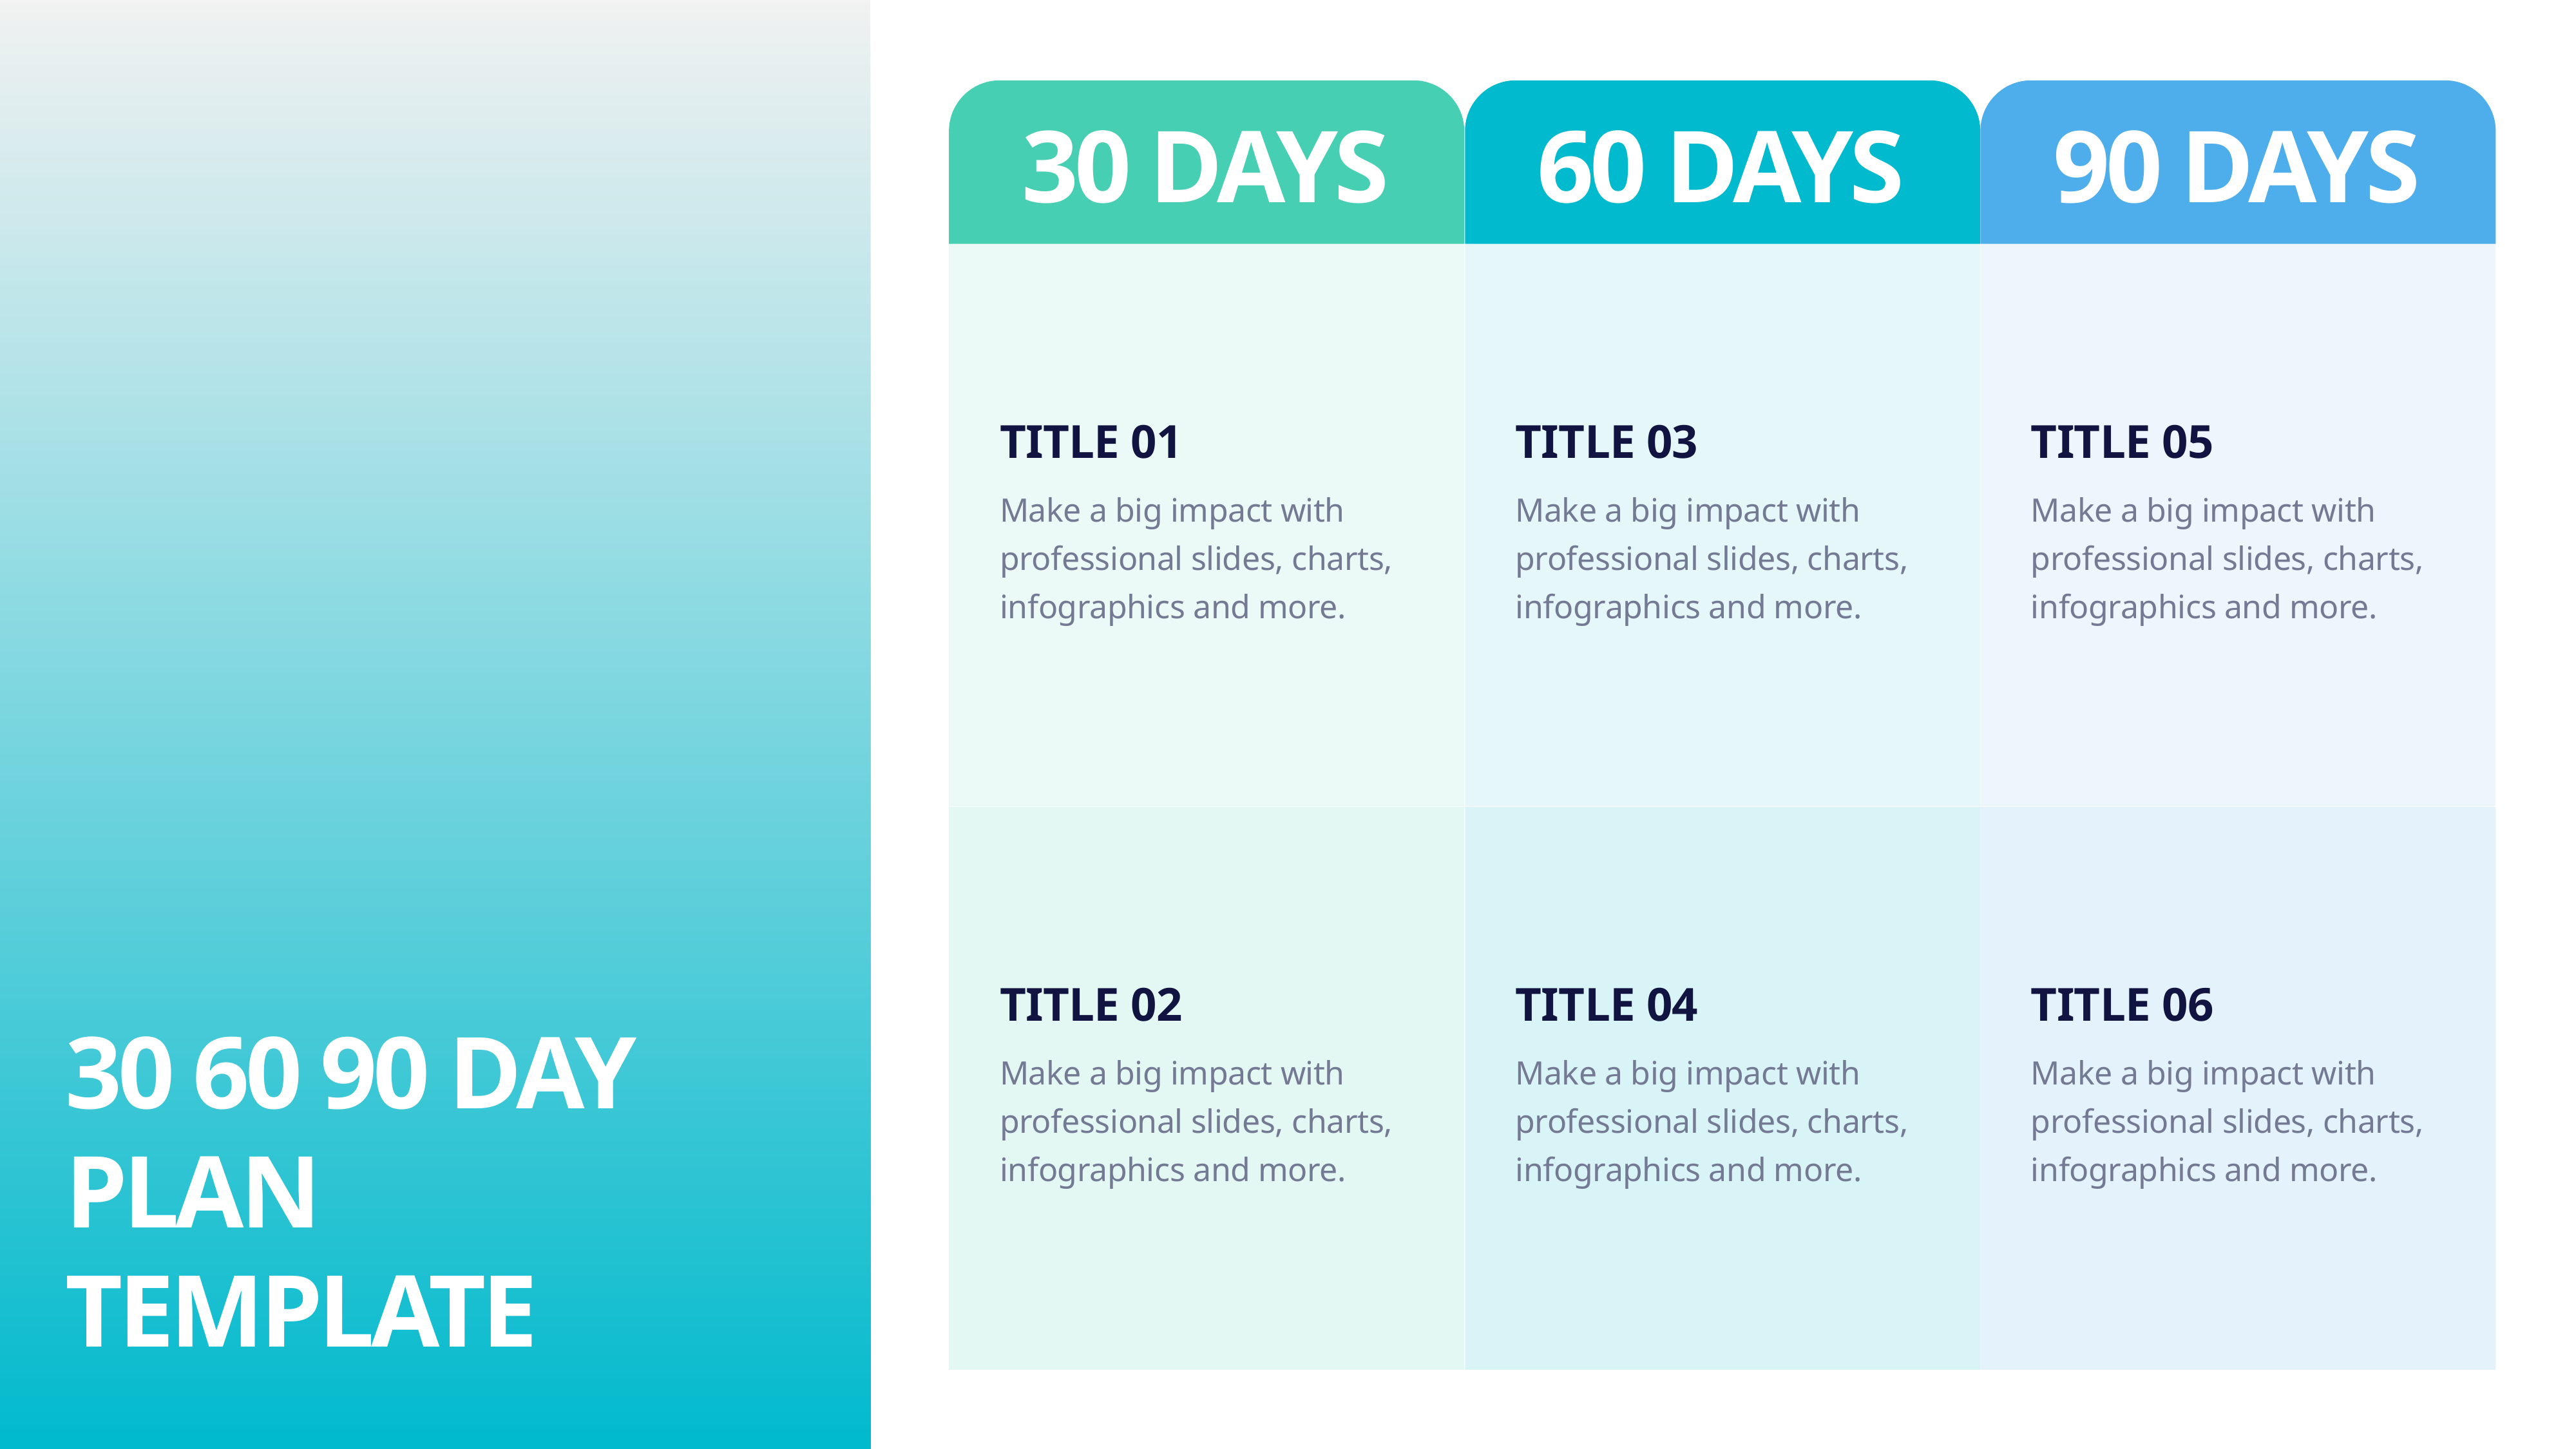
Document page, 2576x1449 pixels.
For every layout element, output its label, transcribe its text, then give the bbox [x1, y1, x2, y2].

text_box 30 DAYS [990, 98, 1421, 227]
text_box TITLE 05 [2021, 407, 2456, 472]
text_box [949, 80, 1465, 243]
text_box TITLE 01 [990, 407, 1424, 472]
text_box [1980, 806, 2496, 1370]
text_box Make a big impact with professional slides, charts, infographics and more. [1505, 475, 1940, 630]
text_box TITLE 03 [1505, 407, 1940, 472]
text_box Make a big impact with professional slides, charts, infographics and more. [2021, 1037, 2456, 1193]
text_box [1980, 243, 2496, 806]
text_box 90 DAYS [2021, 98, 2452, 227]
text_box Make a big impact with professional slides, charts, infographics and more. [2021, 475, 2456, 630]
text_box [1465, 80, 1980, 243]
text_box [949, 243, 1465, 806]
text_box TITLE 06 [2021, 971, 2456, 1035]
text_box [1465, 243, 1980, 806]
text_box Make a big impact with professional slides, charts, infographics and more. [990, 1037, 1424, 1193]
text_box TITLE 04 [1505, 971, 1940, 1035]
text_box TITLE 02 [990, 971, 1424, 1035]
text_box [1980, 80, 2496, 243]
text_box 60 DAYS [1505, 98, 1936, 227]
text_box [949, 806, 1465, 1370]
text_box [1465, 806, 1980, 1370]
text_box Make a big impact with professional slides, charts, infographics and more. [990, 475, 1424, 630]
picture [0, 0, 871, 1449]
text_box Make a big impact with professional slides, charts, infographics and more. [1505, 1037, 1940, 1193]
